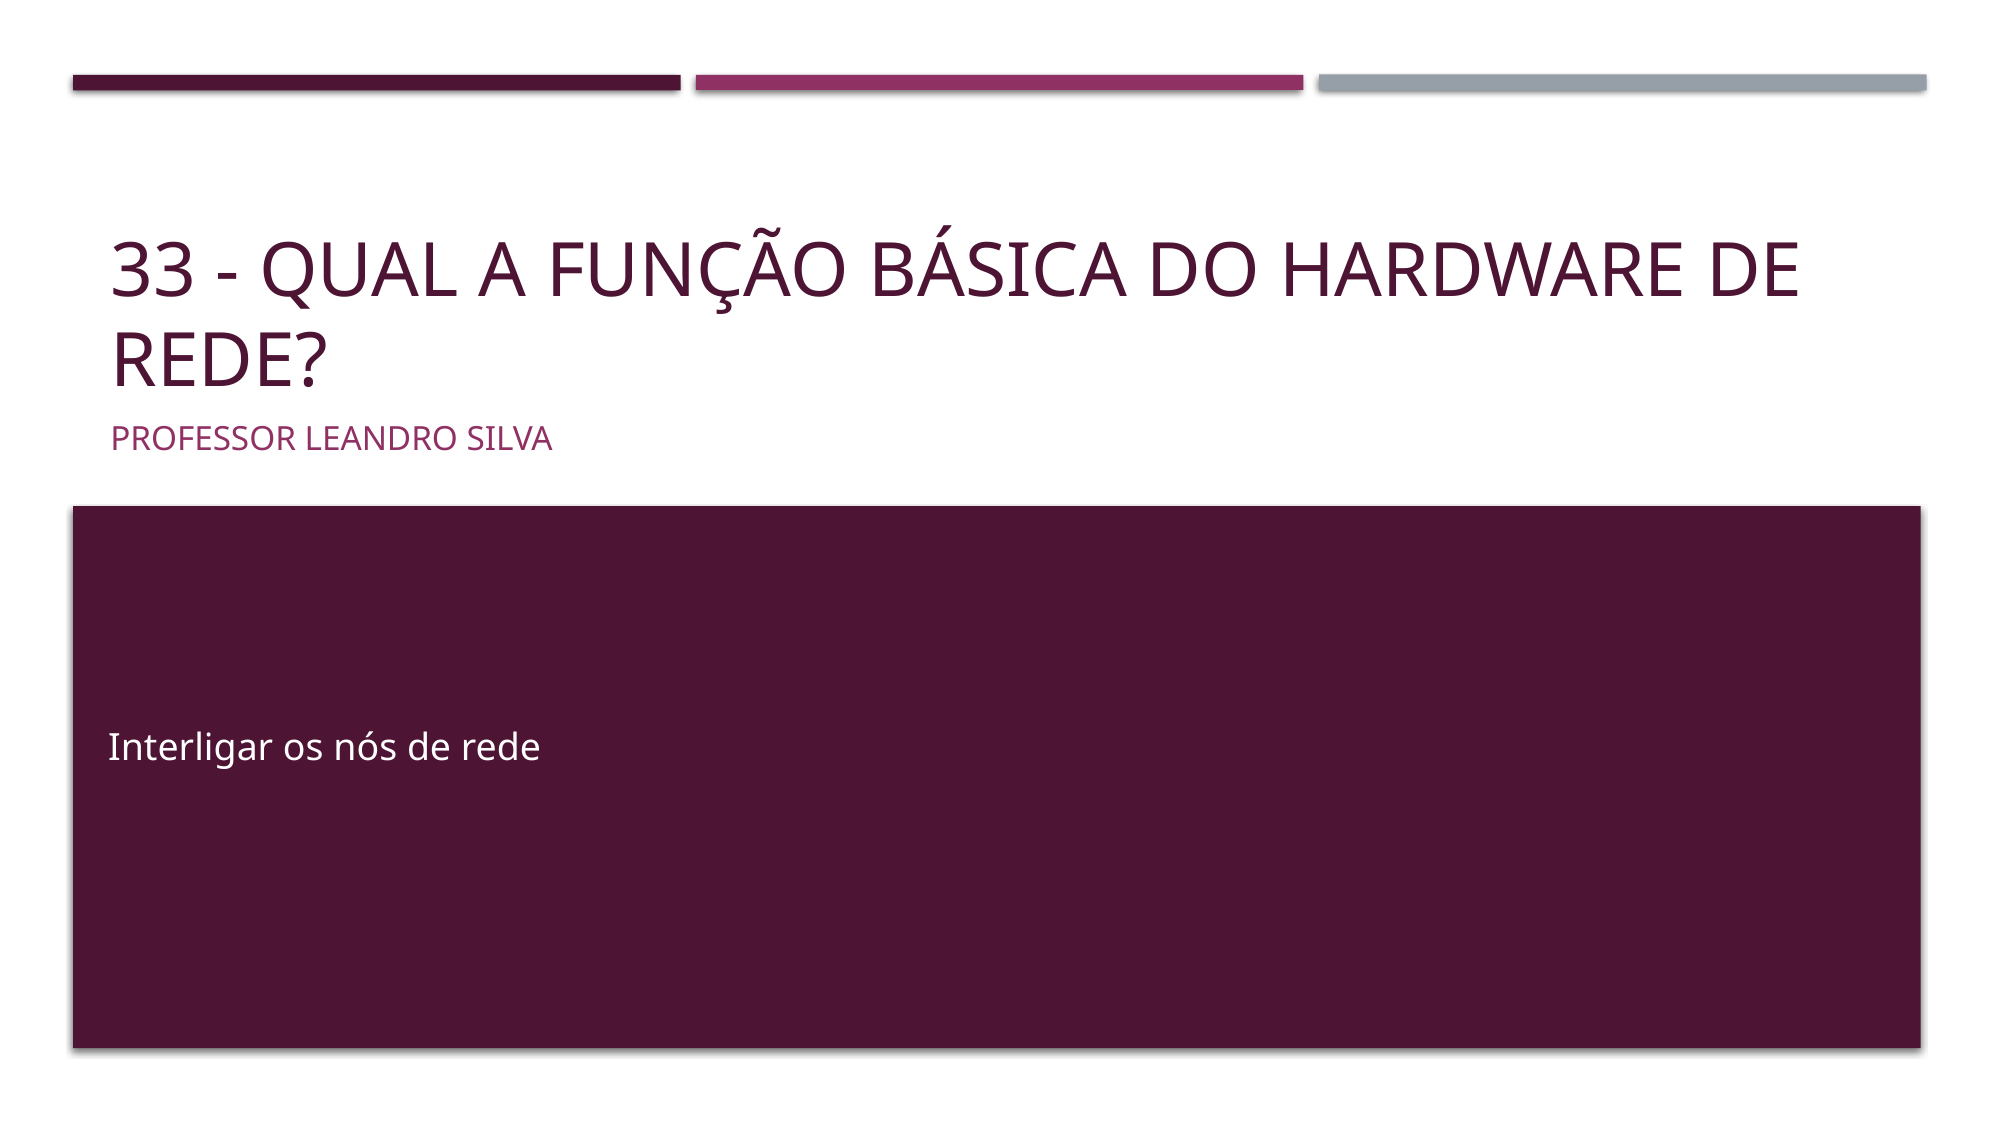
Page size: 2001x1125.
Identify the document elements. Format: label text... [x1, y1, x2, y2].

subtitle Professor Leandro Silva [95, 409, 1899, 507]
text_box Interligar os nós de rede [93, 715, 557, 776]
title 33 - Qual a função básica do hardware de rede? [95, 167, 1899, 409]
